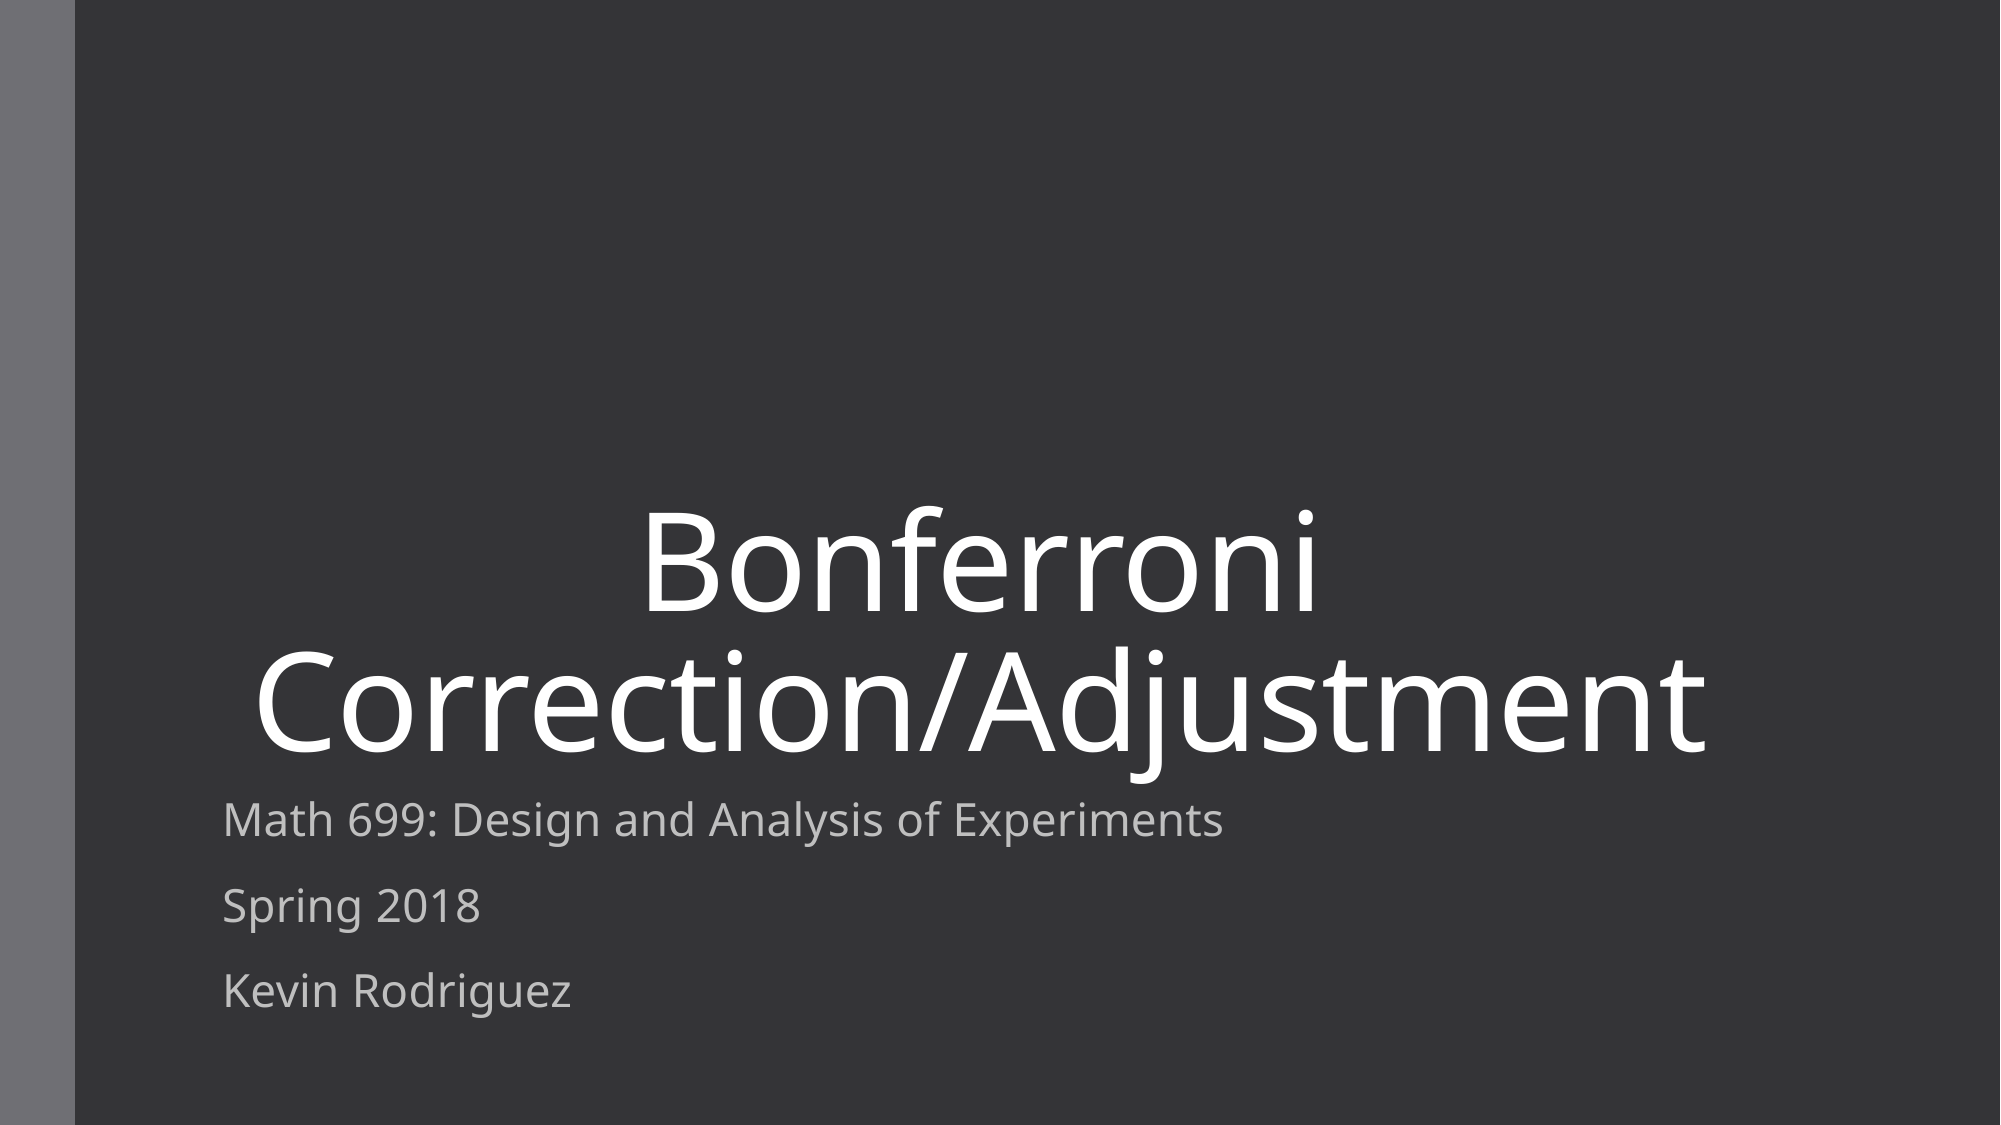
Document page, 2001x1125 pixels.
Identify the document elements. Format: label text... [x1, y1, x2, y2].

title Bonferroni Correction/Adjustment [206, 124, 1752, 787]
subtitle Math 699: Design and Analysis of Experiments Spring 2018 Kevin Rodriguez [206, 787, 1752, 1065]
